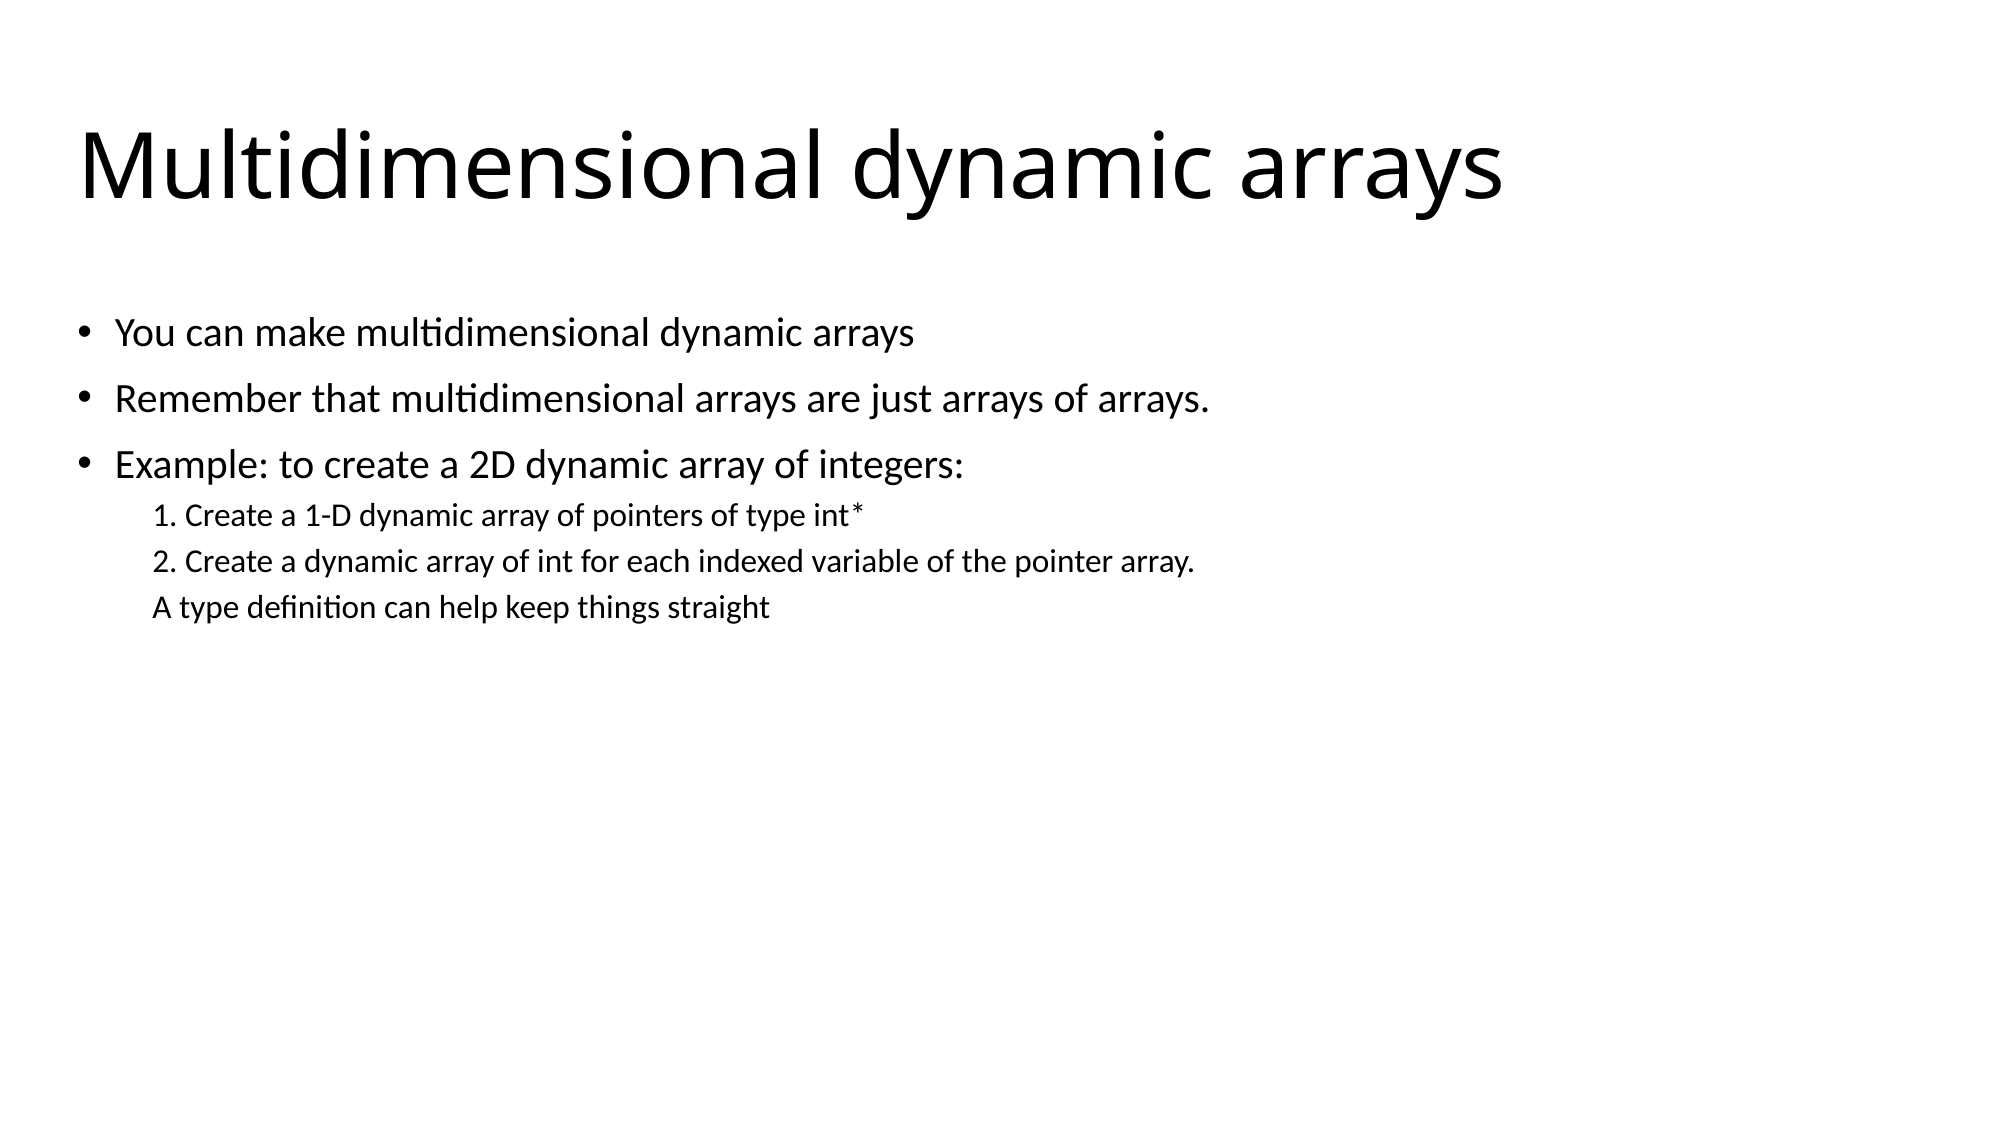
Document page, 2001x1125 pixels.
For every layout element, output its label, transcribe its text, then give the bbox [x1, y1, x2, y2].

list You can make multidimensional dynamic arrays Remember that multidimensional arrays are just arrays of arrays. Example: to create a 2D dynamic array of integers: 1. Create a 1-D dynamic array of pointers of type int* 2. Create a dynamic array of int for each indexed variable of the pointer array. A type definition can help keep things straight [62, 303, 1938, 1017]
title Multidimensional dynamic arrays [62, 59, 1938, 278]
